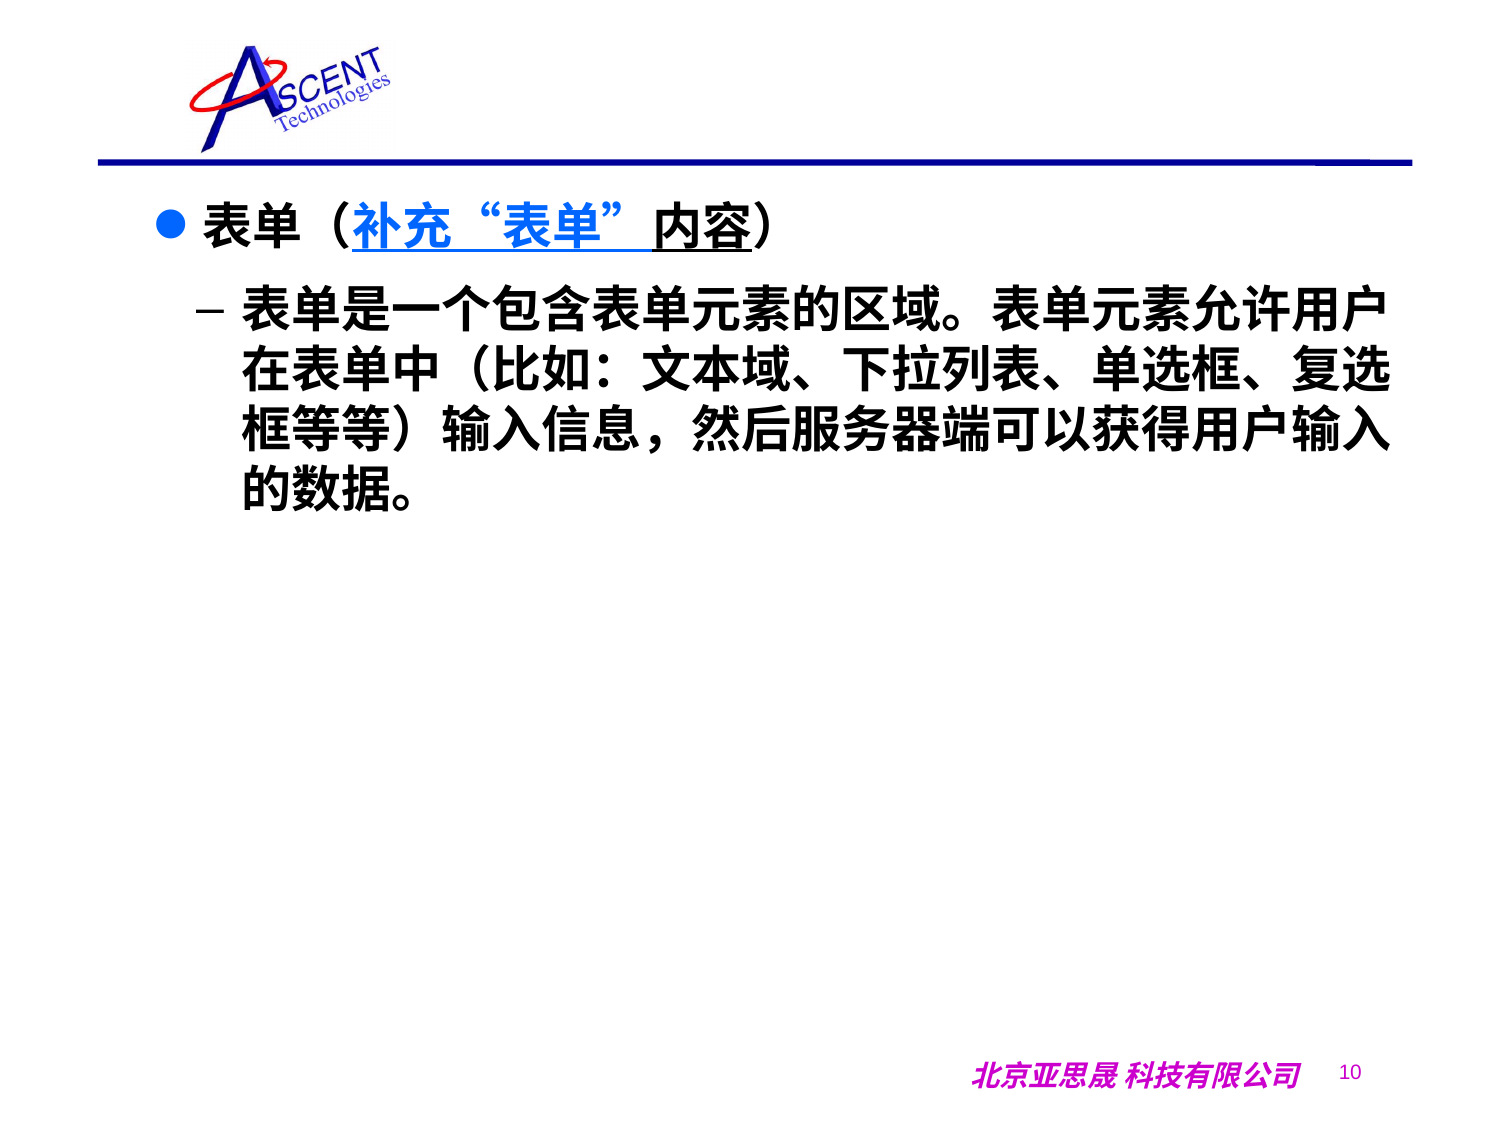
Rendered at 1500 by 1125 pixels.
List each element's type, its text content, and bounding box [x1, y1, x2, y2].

text_box 表单（补充“表单”内容） 表单是一个包含表单元素的区域。表单元素允许用户在表单中（比如：文本域、下拉列表、单选框、复选框等等）输入信息，然后服务器端可以获得用户输入的数据。 [137, 187, 1413, 863]
picture [184, 37, 395, 154]
